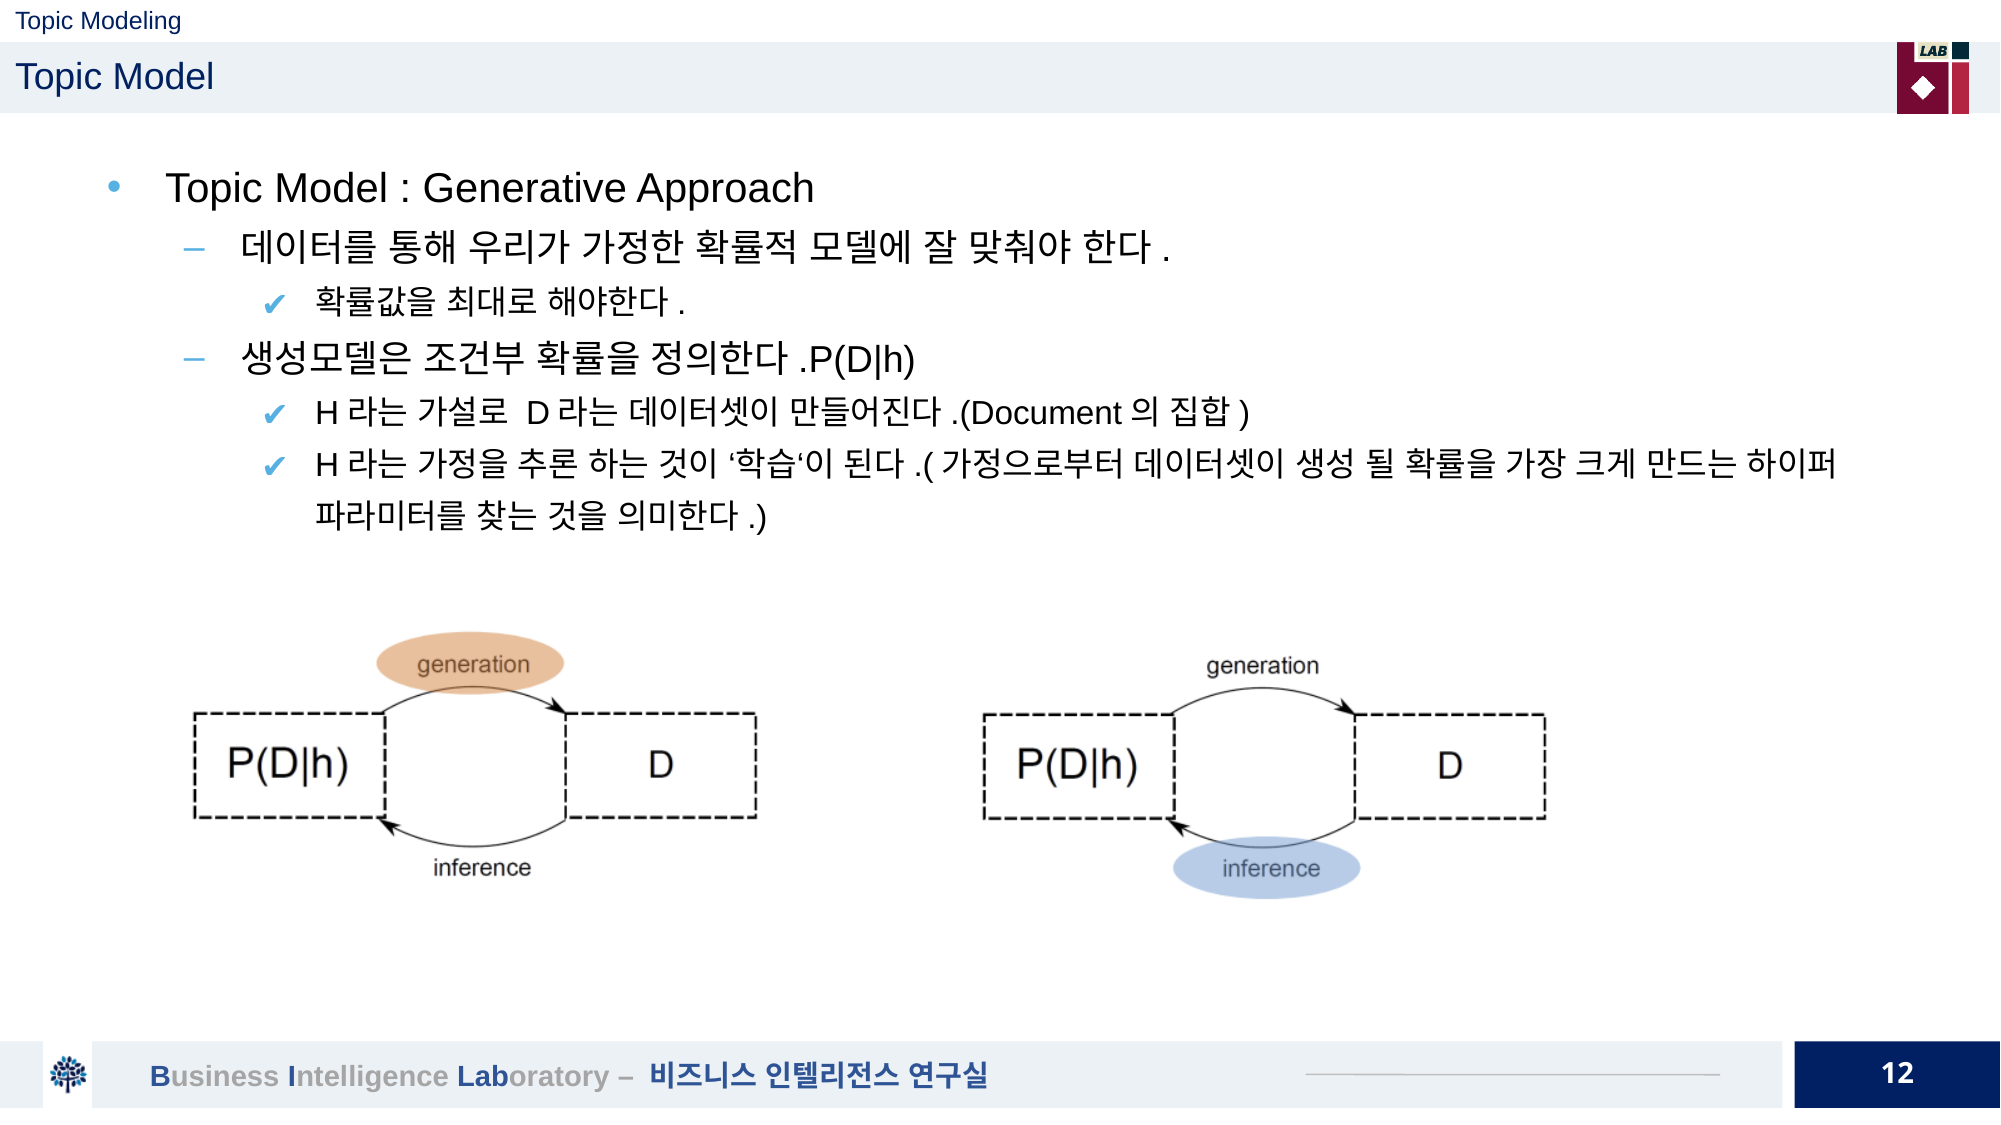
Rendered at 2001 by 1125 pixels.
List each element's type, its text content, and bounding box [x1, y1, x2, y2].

subtitle Topic Model [0, 42, 1326, 113]
picture [95, 582, 840, 926]
slide_number 12 [1825, 1044, 1970, 1105]
picture [897, 621, 1605, 939]
title Topic Modeling [0, 0, 598, 42]
picture [43, 1041, 92, 1108]
list Topic Model : Generative Approach 데이터를 통해 우리가 가정한 확률적 모델에 잘 맞춰야 한다. 확률값을 최대로 해야한다. 생성모델은 조건부 확률을 정의한다.P(D|h) H라는 가설로 D라는 데이터셋이 만들어진다.(Document의 집합) H라는 가정을 추론 하는 것이 ‘학습‘이 된다.(가정으로부터 데이터셋이 생성 될 확률을 가장 크게 만드는 하이퍼 파라미터를 찾는 것을 의미한다.) [73, 138, 1927, 1028]
picture [1897, 41, 1969, 114]
